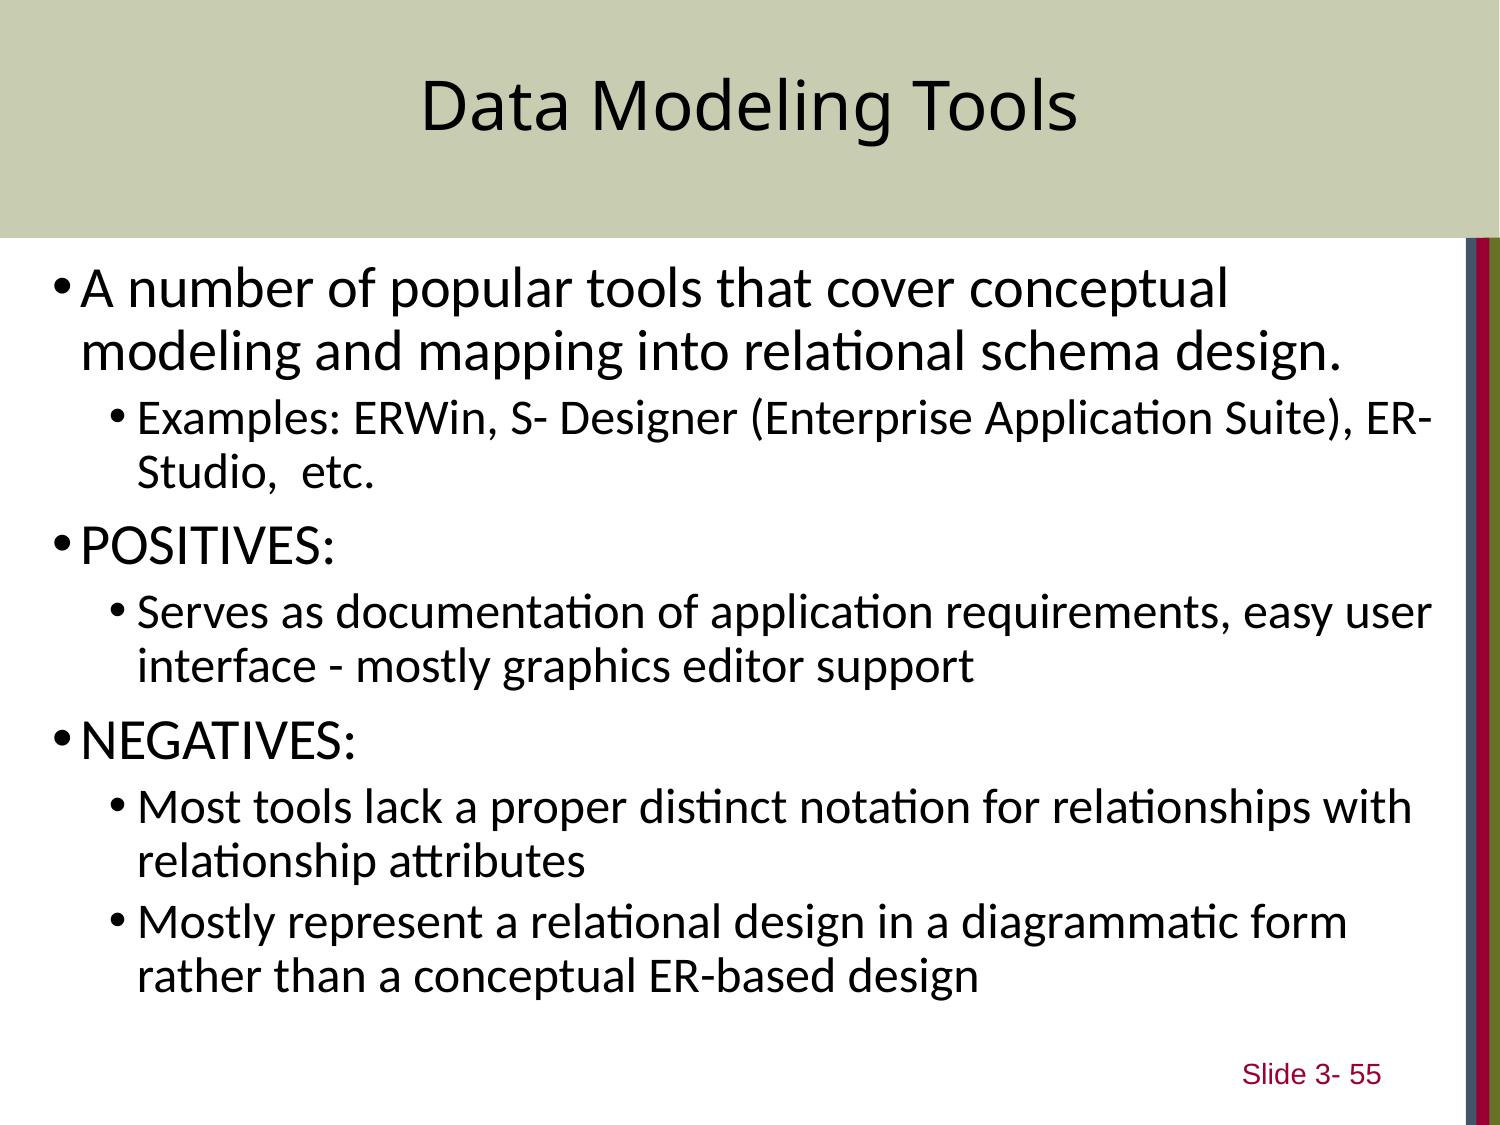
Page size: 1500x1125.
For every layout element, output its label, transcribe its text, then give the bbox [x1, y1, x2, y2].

slide_number Slide 3- [1059, 1042, 1397, 1103]
title Data Modeling Tools [102, 0, 1398, 218]
list A number of popular tools that cover conceptual modeling and mapping into relational schema design. Examples: ERWin, S- Designer (Enterprise Application Suite), ER- Studio, etc. POSITIVES: Serves as documentation of application requirements, easy user interface - mostly graphics editor support NEGATIVES: Most tools lack a proper distinct notation for relationships with relationship attributes Mostly represent a relational design in a diagrammatic form rather than a conceptual ER-based design [37, 249, 1451, 964]
